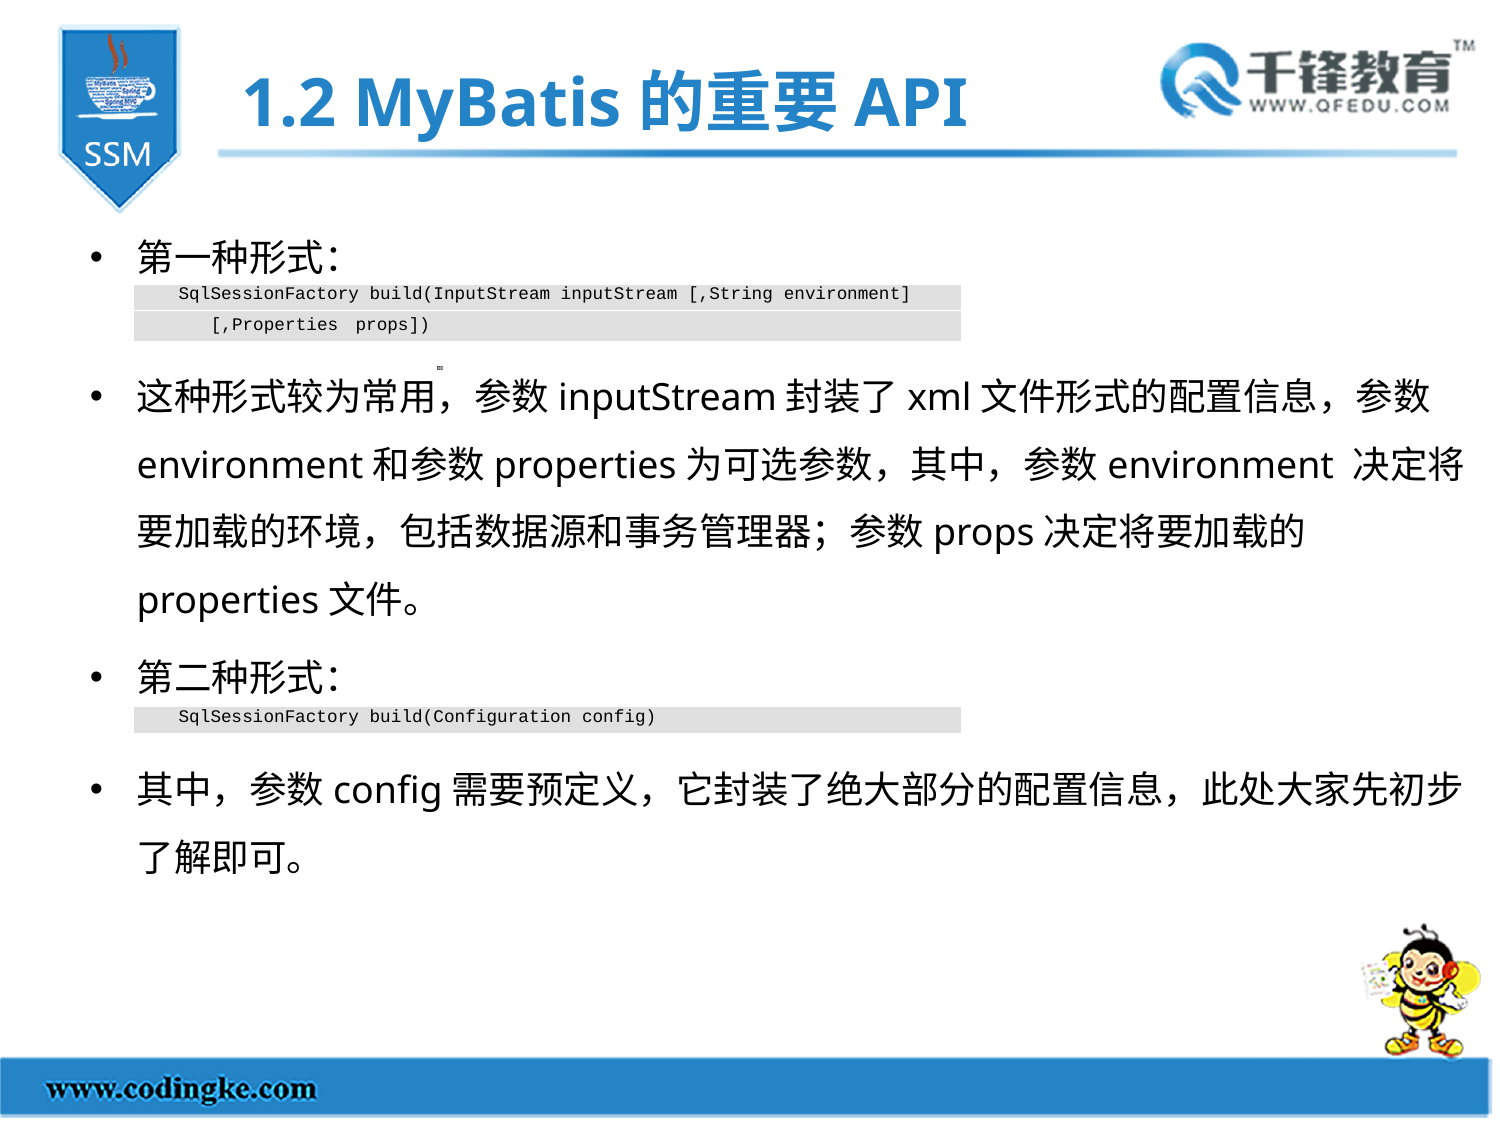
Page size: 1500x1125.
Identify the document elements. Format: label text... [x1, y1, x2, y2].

text_box 这种形式较为常用，参数inputStream封装了xml文件形式的配置信息，参数environment和参数properties为可选参数，其中，参数environment 决定将要加载的环境，包括数据源和事务管理器；参数props决定将要加载的properties文件。 第二种形式： [0, 343, 1500, 707]
text_box 其中，参数config需要预定义，它封装了绝大部分的配置信息，此处大家先初步了解即可。 [0, 736, 1500, 887]
picture [0, 887, 1500, 1125]
picture [0, 0, 1500, 204]
picture [0, 279, 1500, 344]
picture [0, 701, 1500, 738]
text_box 第一种形式： [0, 204, 1500, 287]
text_box 1.2 MyBatis的重要API [226, 53, 1038, 146]
